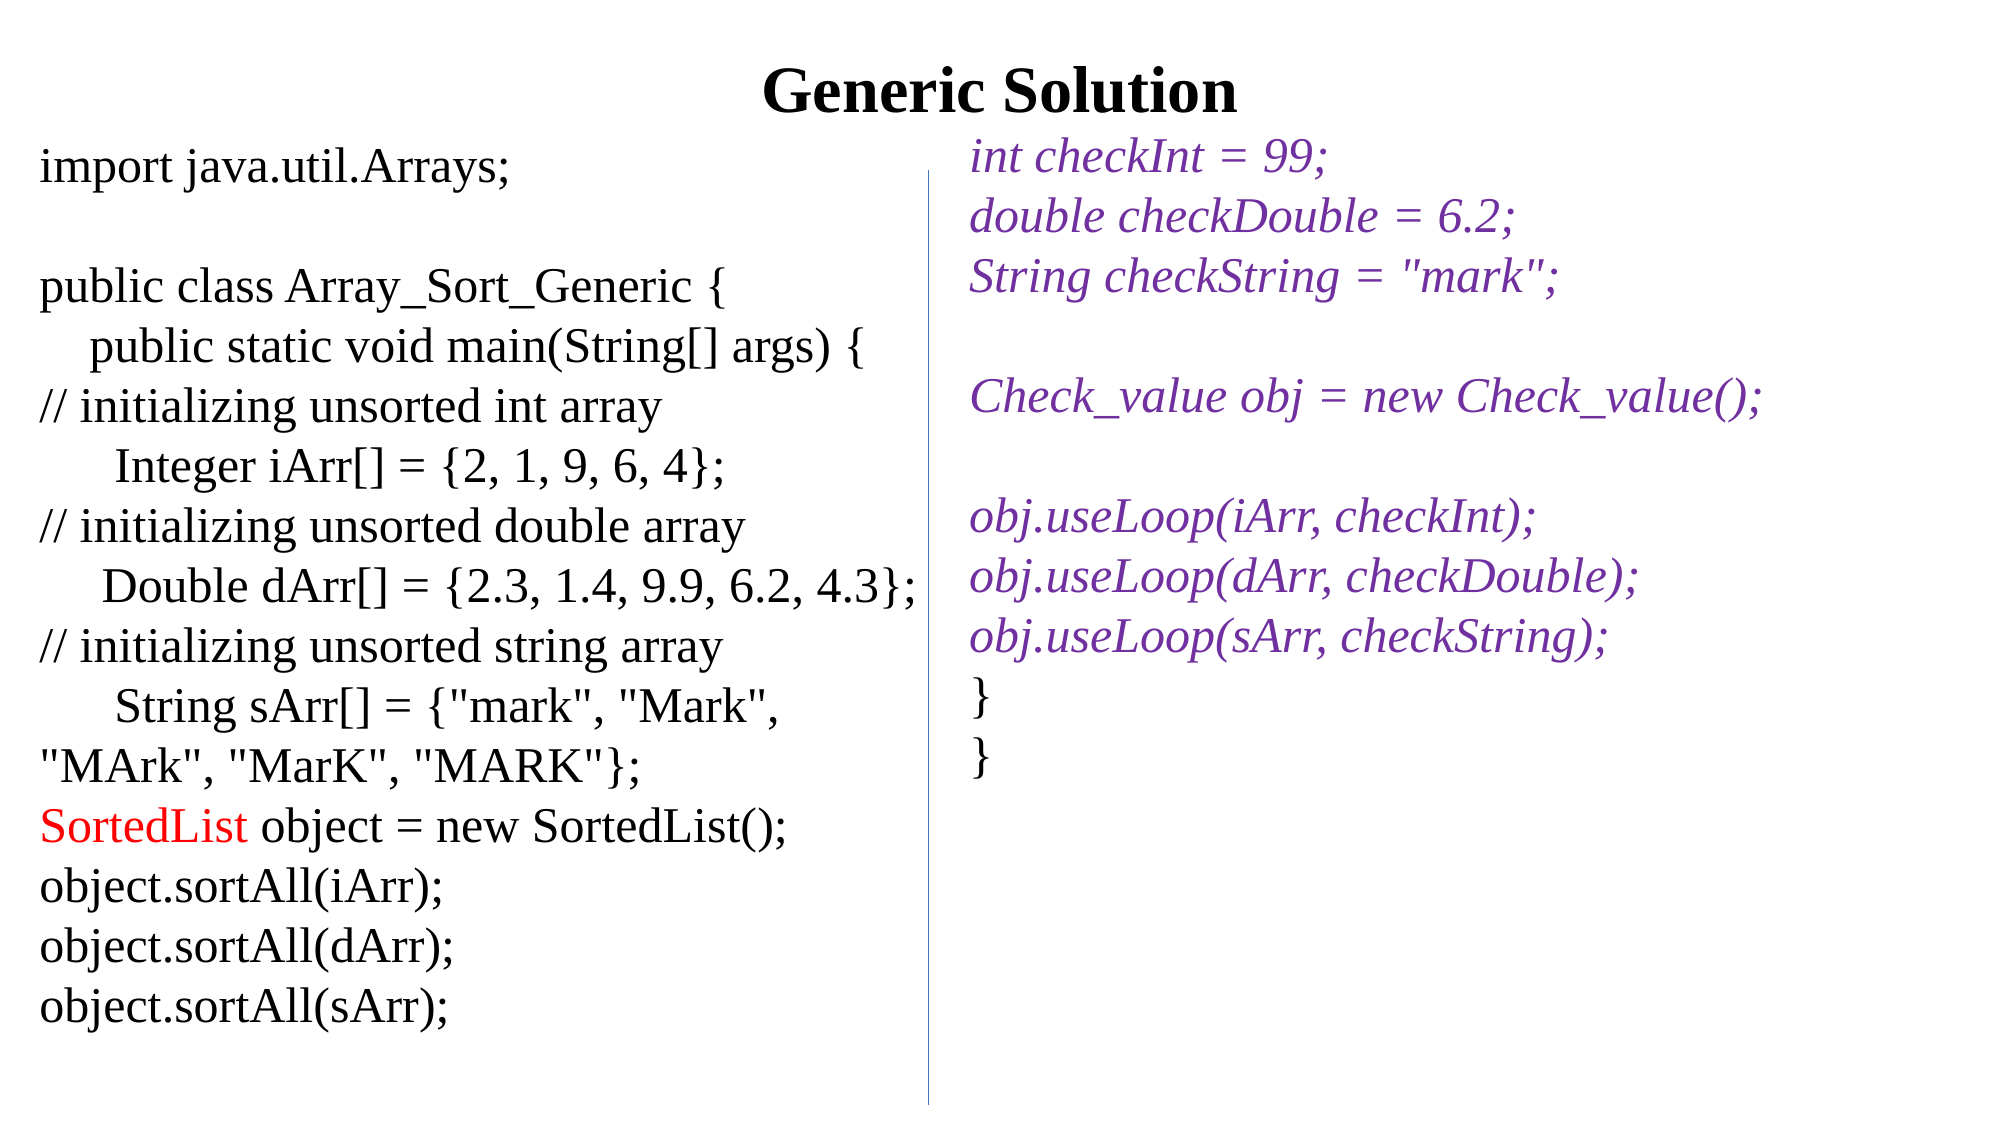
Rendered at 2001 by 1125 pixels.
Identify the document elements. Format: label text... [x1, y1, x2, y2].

text_box import java.util.Arrays; public class Array_Sort_Generic { public static void main(String[] args) { // initializing unsorted int array Integer iArr[] = {2, 1, 9, 6, 4}; // initializing unsorted double array Double dArr[] = {2.3, 1.4, 9.9, 6.2, 4.3}; // initializing unsorted string array String sArr[] = {"mark", "Mark", "MArk", "MarK", "MARK"}; SortedList object = new SortedList(); object.sortAll(iArr); object.sortAll(dArr); object.sortAll(sArr); [24, 124, 937, 1040]
text_box int checkInt = 99; double checkDouble = 6.2; String checkString = "mark"; Check_value obj = new Check_value(); obj.useLoop(iArr, checkInt); obj.useLoop(dArr, checkDouble); obj.useLoop(sArr, checkString); } } [954, 114, 1976, 790]
title Generic Solution [249, 47, 1750, 135]
